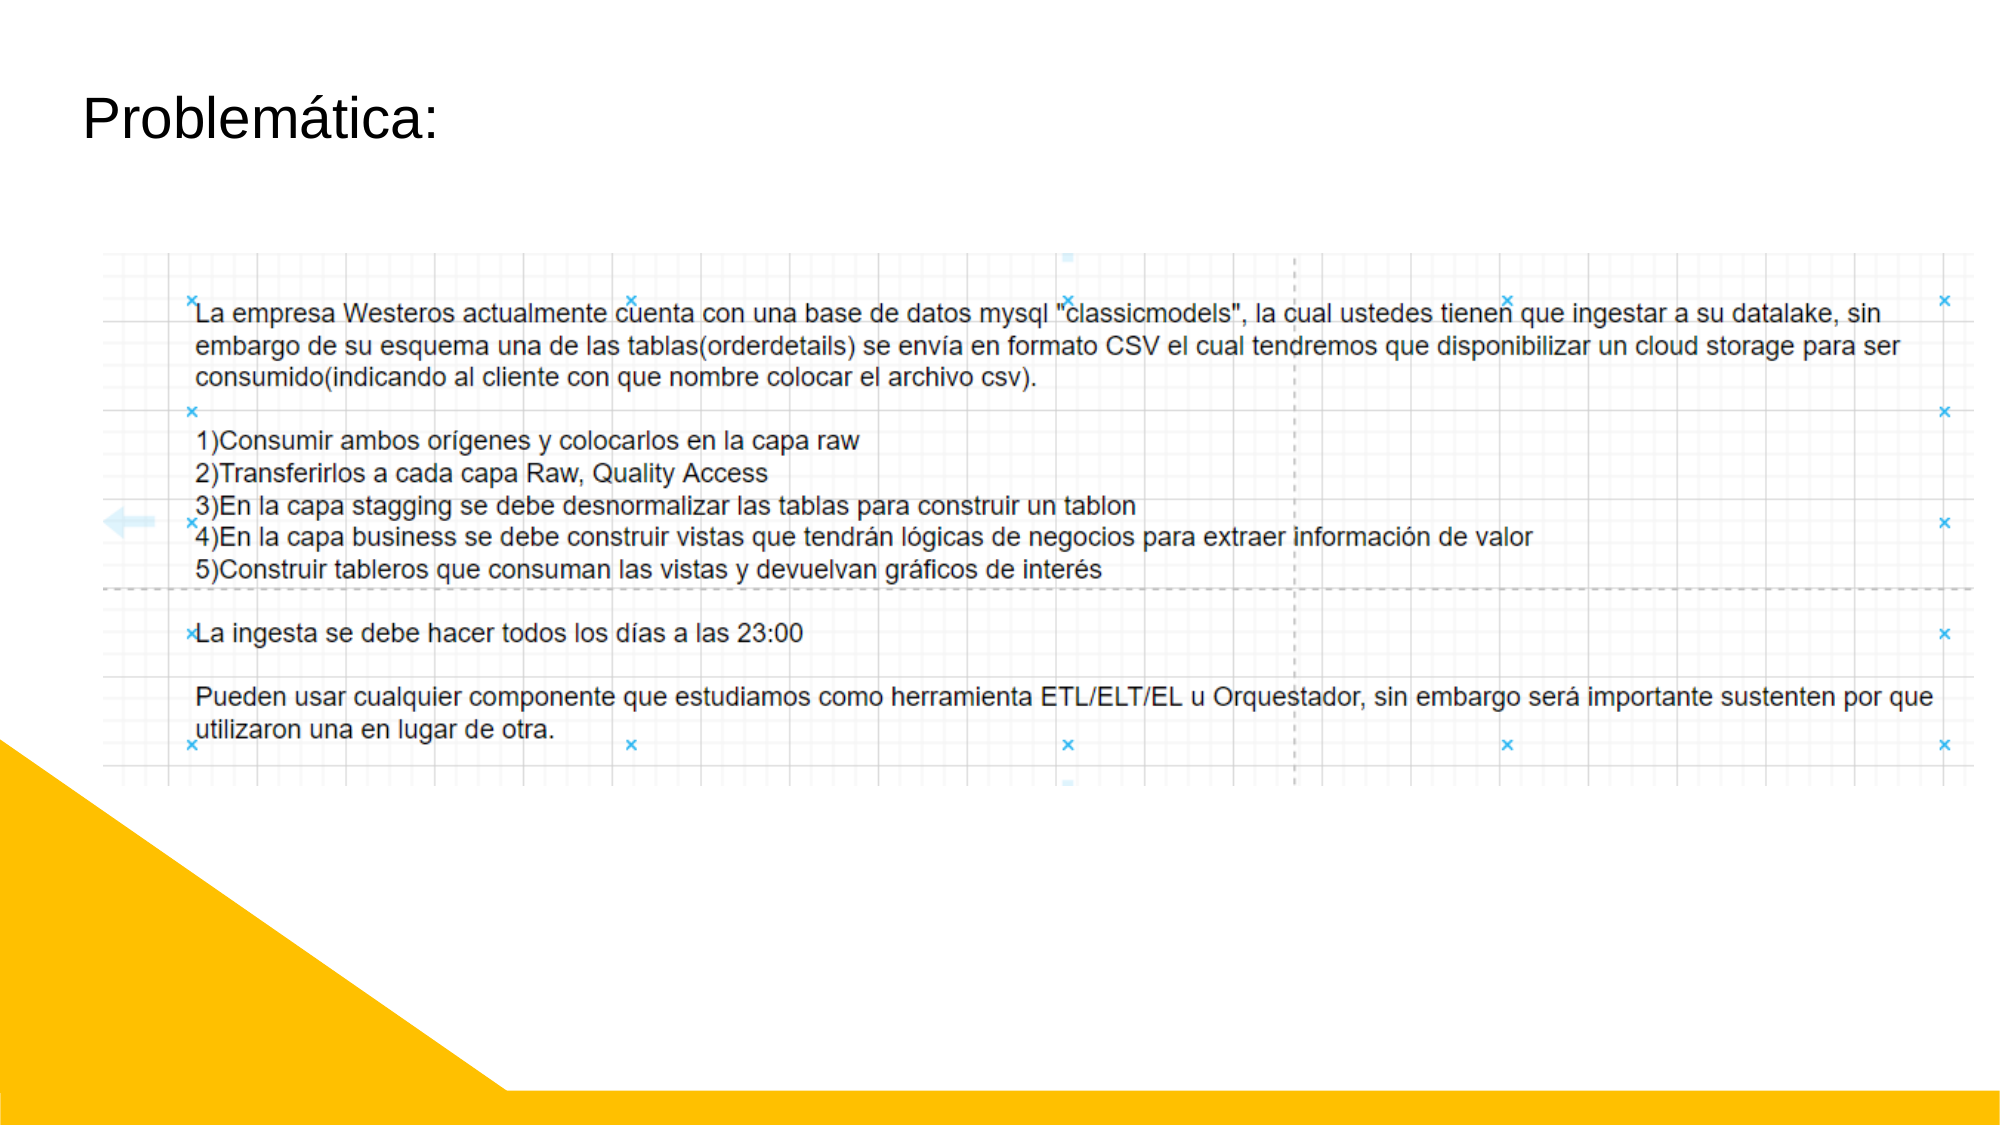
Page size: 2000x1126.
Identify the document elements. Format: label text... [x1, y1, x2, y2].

text_box Problemática: [67, 72, 1434, 158]
text_box [0, 739, 510, 1093]
picture [103, 253, 1974, 787]
